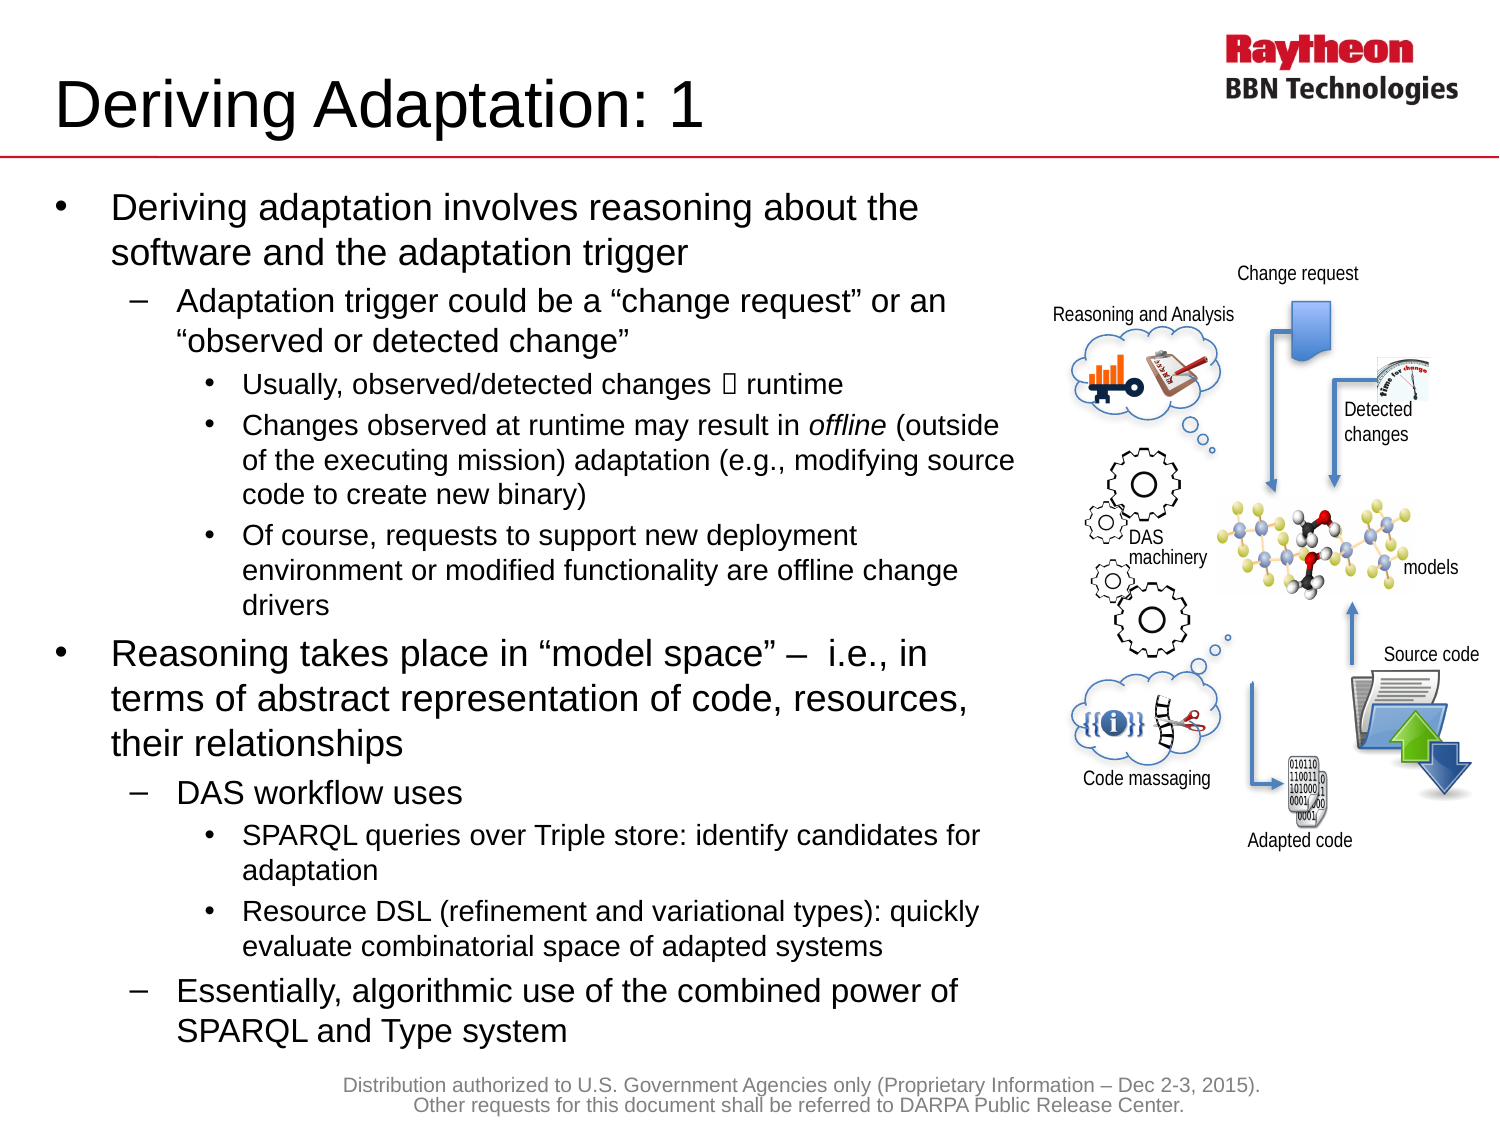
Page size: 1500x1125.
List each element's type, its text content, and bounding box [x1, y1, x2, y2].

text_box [1037, 251, 1500, 861]
list Deriving adaptation involves reasoning about the software and the adaptation trigger Adaptation trigger could be a “change request” or an “observed or detected change” Usually, observed/detected changes  runtime Changes observed at runtime may result in offline (outside of the executing mission) adaptation (e.g., modifying source code to create new binary) Of course, requests to support new deployment environment or modified functionality are offline change drivers Reasoning takes place in “model space” – i.e., in terms of abstract representation of code, resources, their relationships DAS workflow uses SPARQL queries over Triple store: identify candidates for adaptation Resource DSL (refinement and variational types): quickly evaluate combinatorial space of adapted systems Essentially, algorithmic use of the combined power of SPARQL and Type system [39, 175, 1041, 1044]
picture [1222, 31, 1460, 108]
title Deriving Adaptation: 1 [39, 44, 1390, 158]
